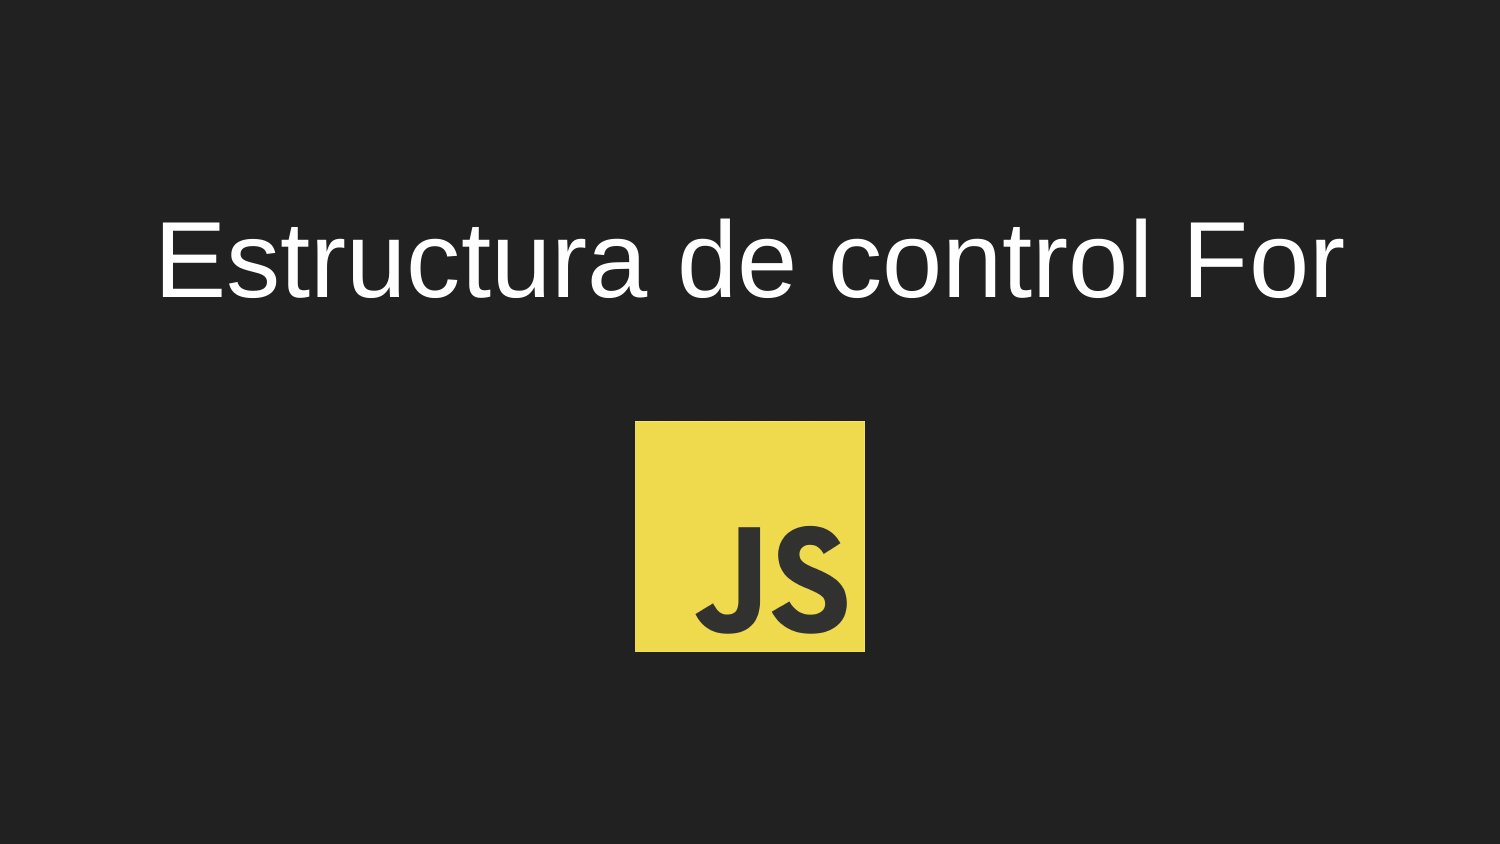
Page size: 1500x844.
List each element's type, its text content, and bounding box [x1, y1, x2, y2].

picture [634, 421, 866, 652]
title Estructura de control For [51, 0, 1449, 335]
